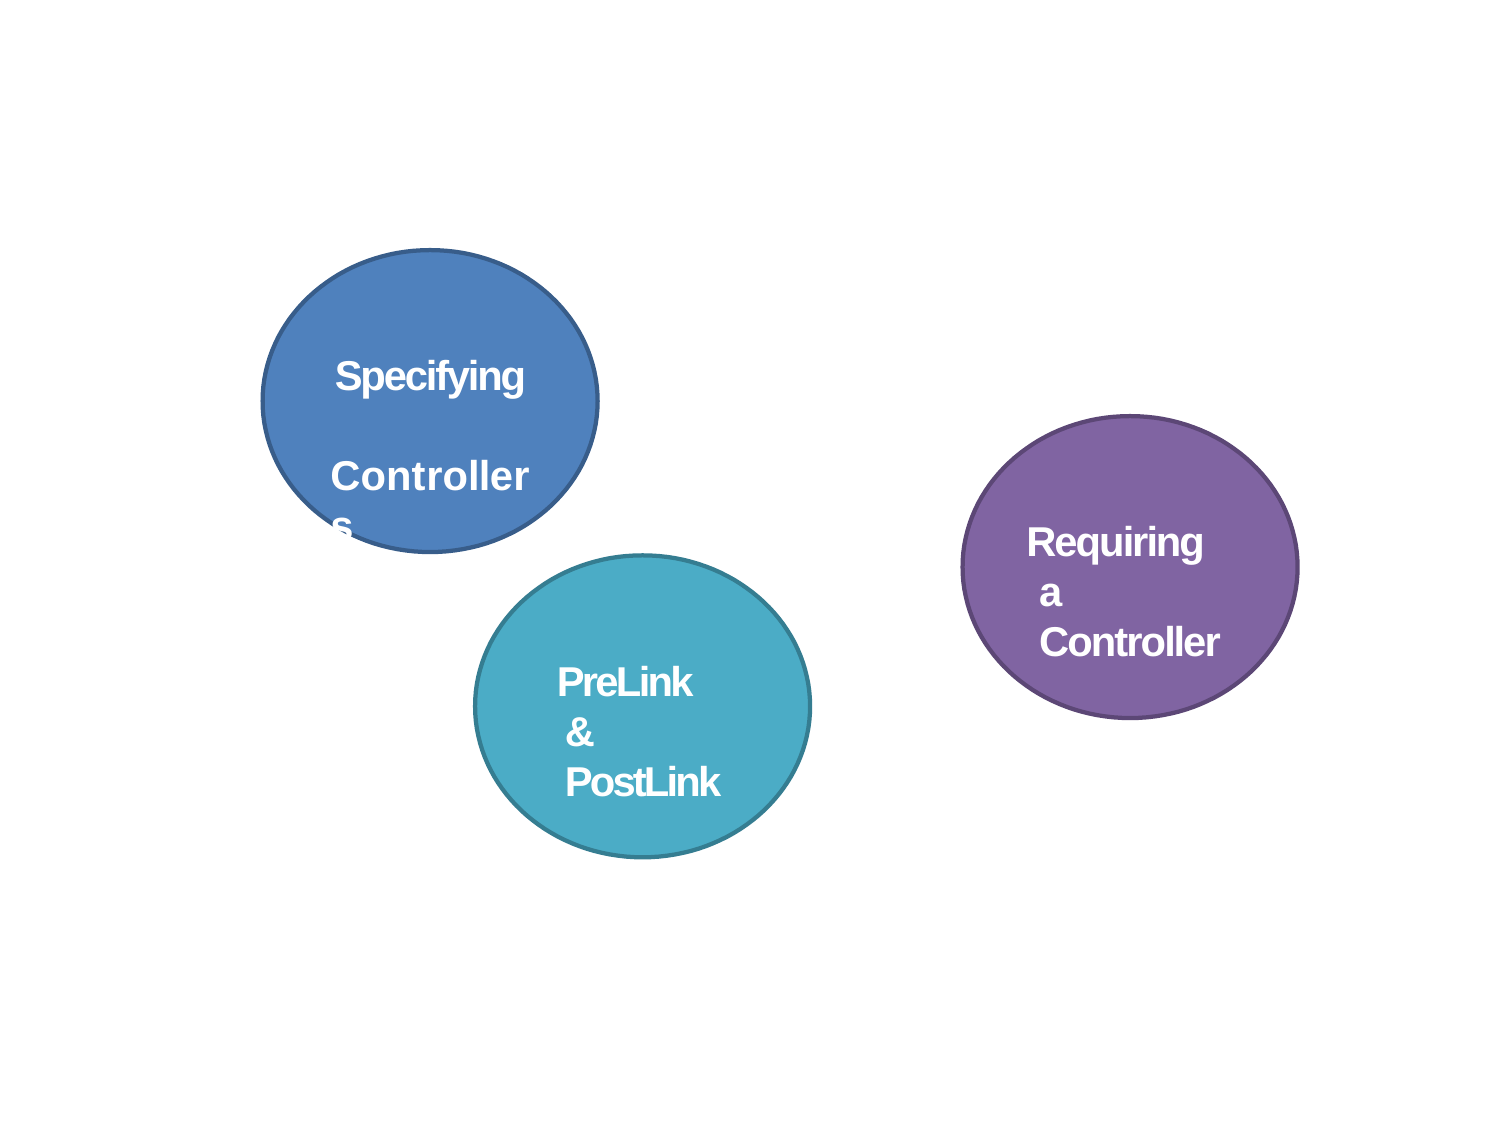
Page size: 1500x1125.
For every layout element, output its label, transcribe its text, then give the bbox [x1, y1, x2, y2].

text_box [262, 250, 598, 521]
text_box Requiring a Controller [1024, 515, 1236, 666]
title Specifying Controllers [328, 349, 532, 550]
text_box [475, 555, 811, 858]
text_box [962, 416, 1298, 719]
text_box PreLink & PostLink [555, 654, 730, 805]
